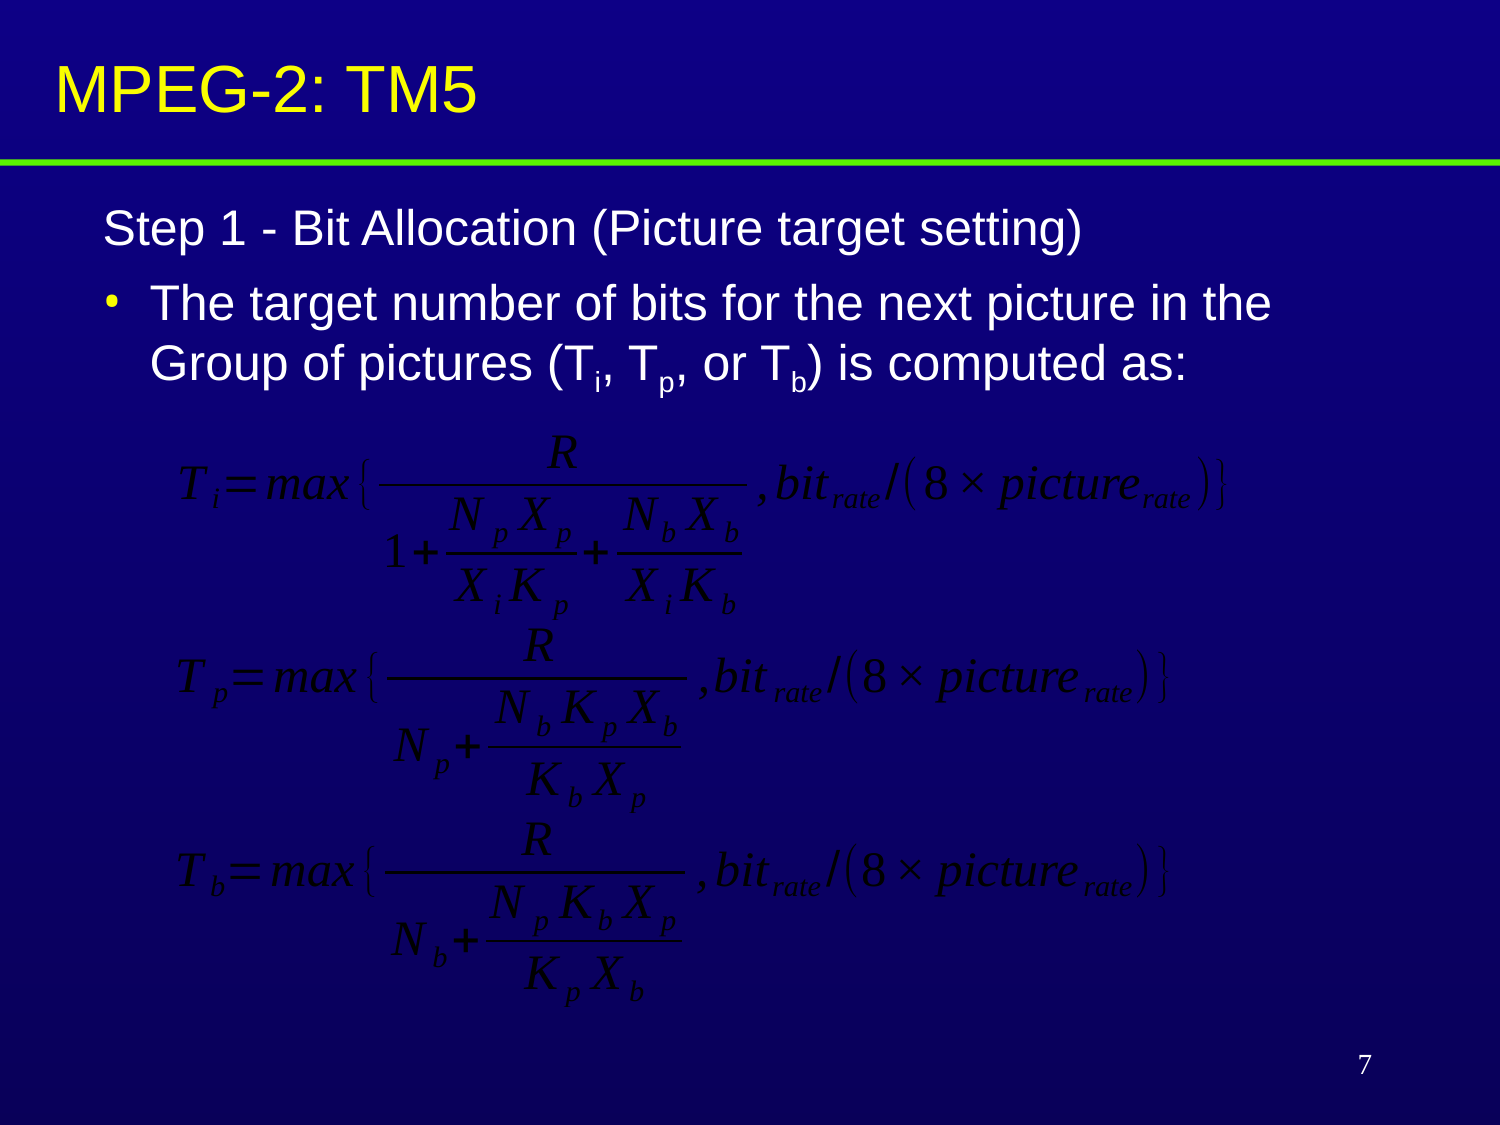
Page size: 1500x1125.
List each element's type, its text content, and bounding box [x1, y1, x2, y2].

list Step 1 - Bit Allocation (Picture target setting) The target number of bits for the next picture in the Group of pictures (Ti, Tp, or Tb) is computed as: [87, 187, 1430, 451]
slide_number 7 [1074, 1024, 1388, 1101]
title MPEG-2: TM5 [39, 46, 1459, 136]
